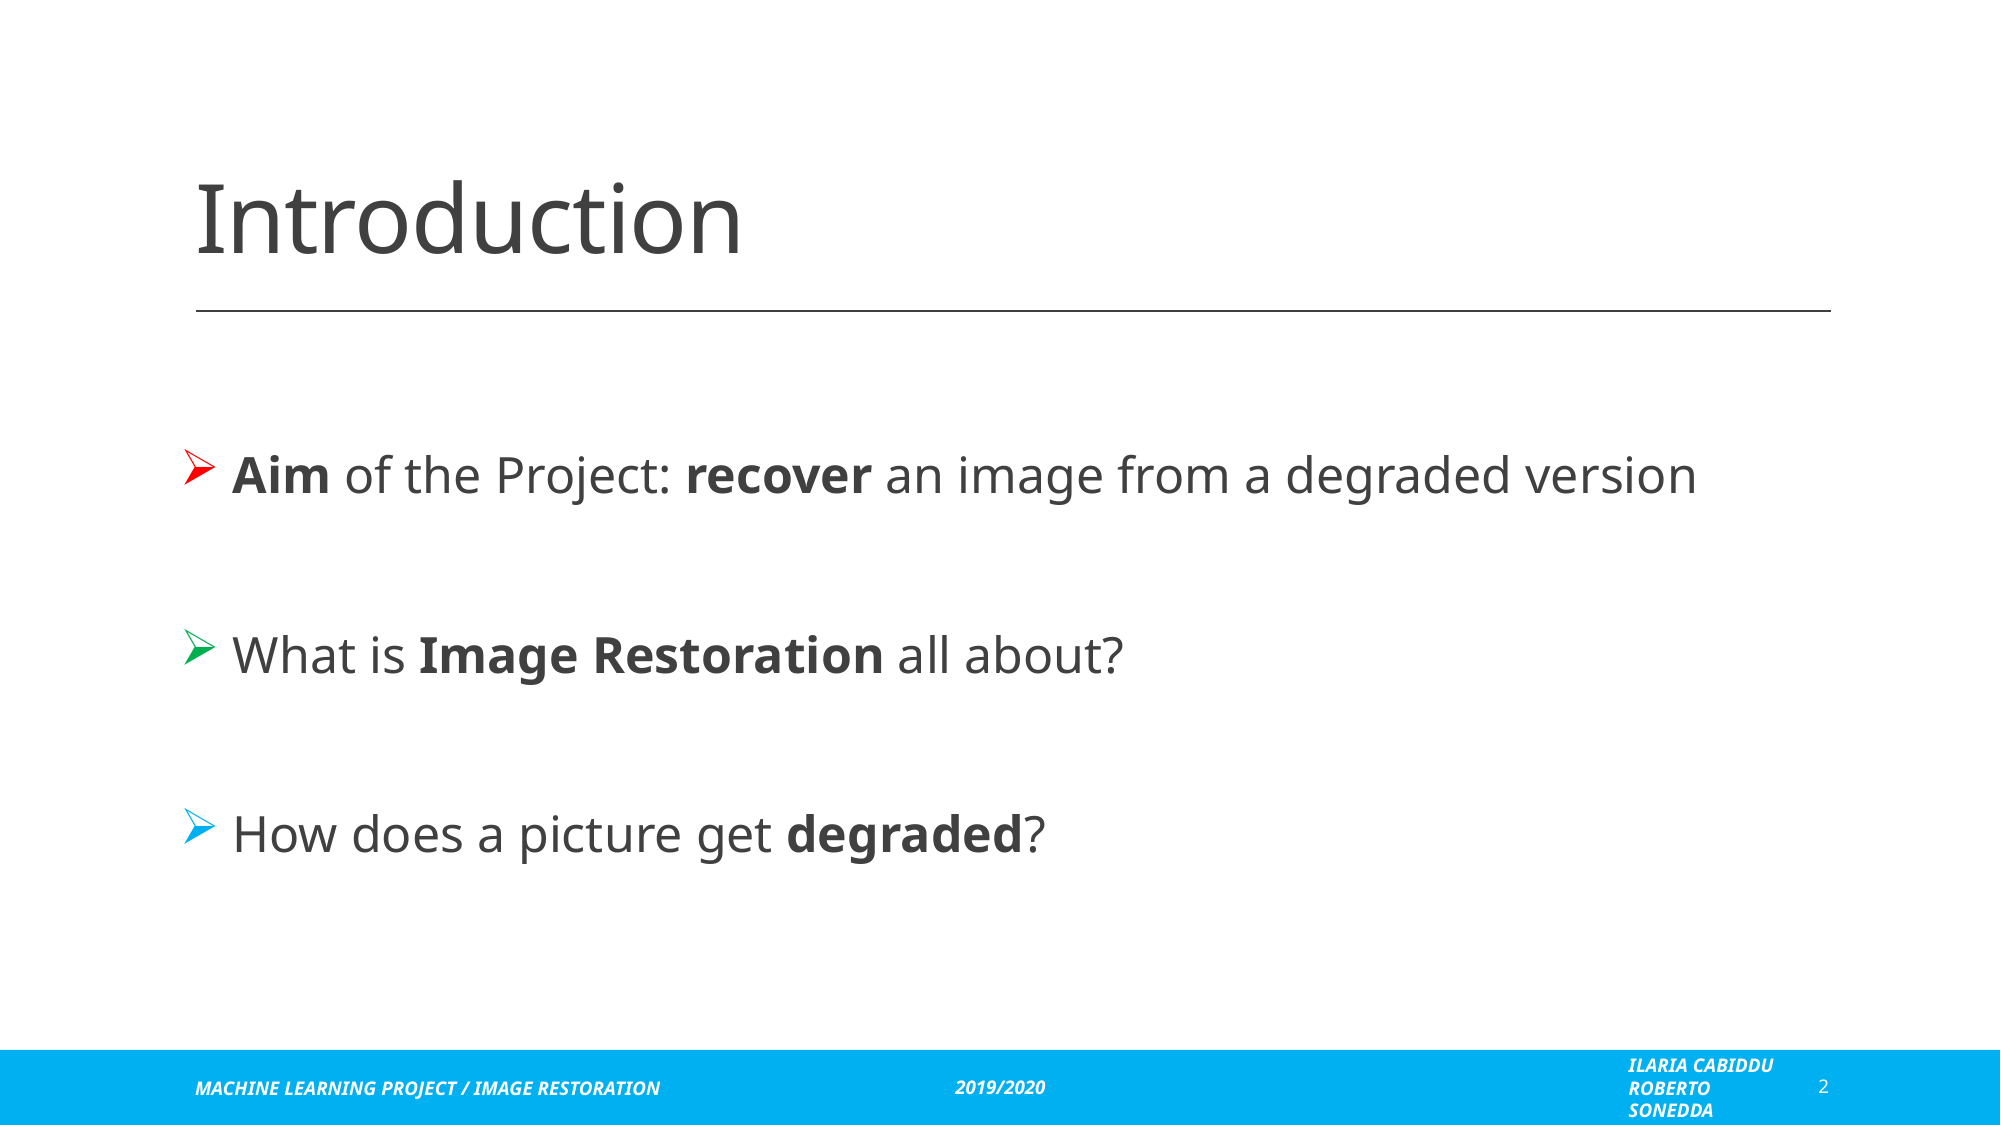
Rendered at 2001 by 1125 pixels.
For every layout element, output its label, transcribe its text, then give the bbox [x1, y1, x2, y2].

slide_number 2 [1803, 1057, 1932, 1118]
list Aim of the Project: recover an image from a degraded version What is Image Restoration all about? How does a picture get degraded? [180, 361, 1885, 979]
title Introduction [180, 44, 1830, 283]
footer MACHINE LEARNING PROJECT / IMAGE RESTORATION [180, 1057, 1299, 1118]
